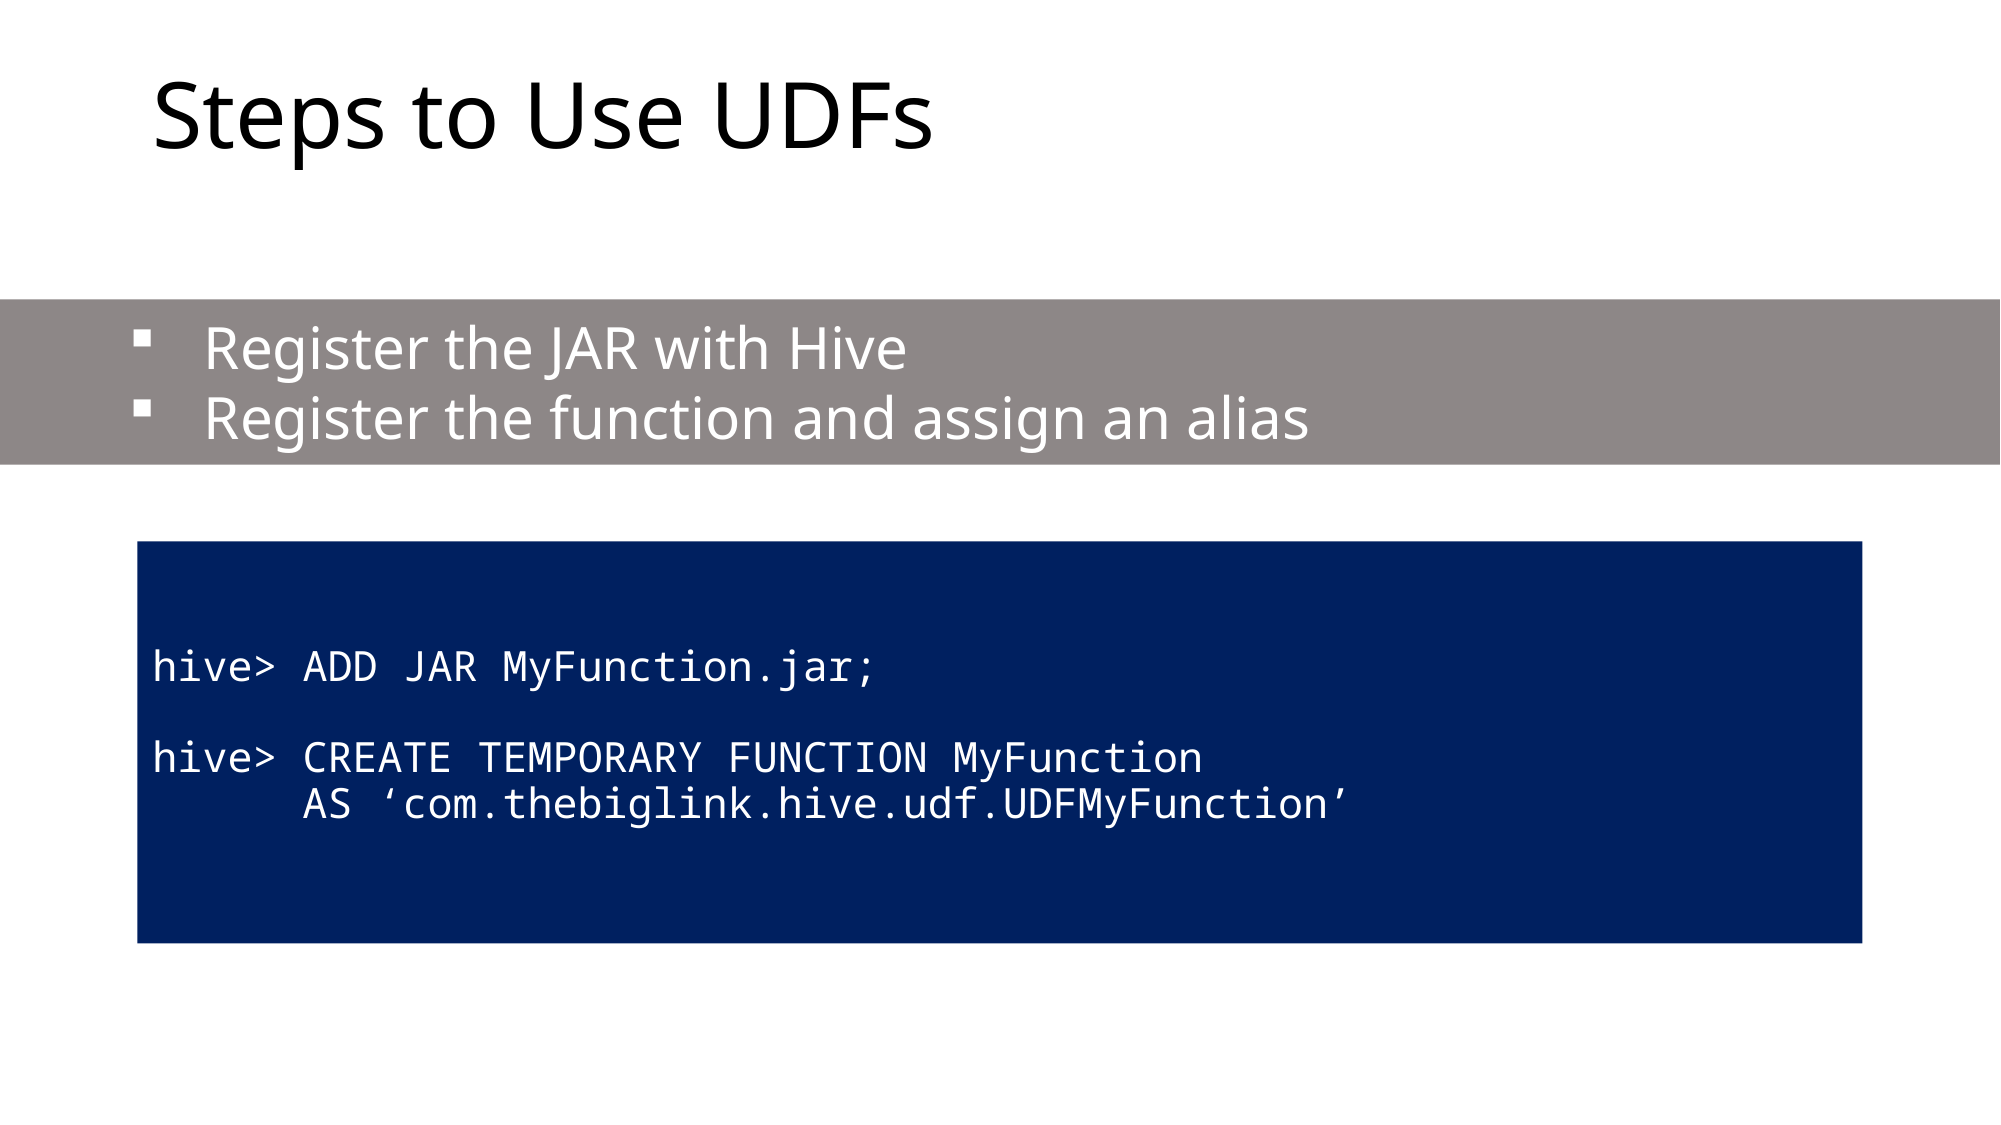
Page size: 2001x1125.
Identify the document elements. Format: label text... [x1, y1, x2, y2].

text_box [0, 299, 2000, 465]
list hive> ADD JAR MyFunction.jar; hive> CREATE TEMPORARY FUNCTION MyFunction AS ‘com.thebiglink.hive.udf.UDFMyFunction’ [137, 541, 1863, 944]
title Steps to Use UDFs [137, 59, 1863, 179]
text_box Register the JAR with Hive Register the function and assign an alias [114, 303, 1325, 459]
